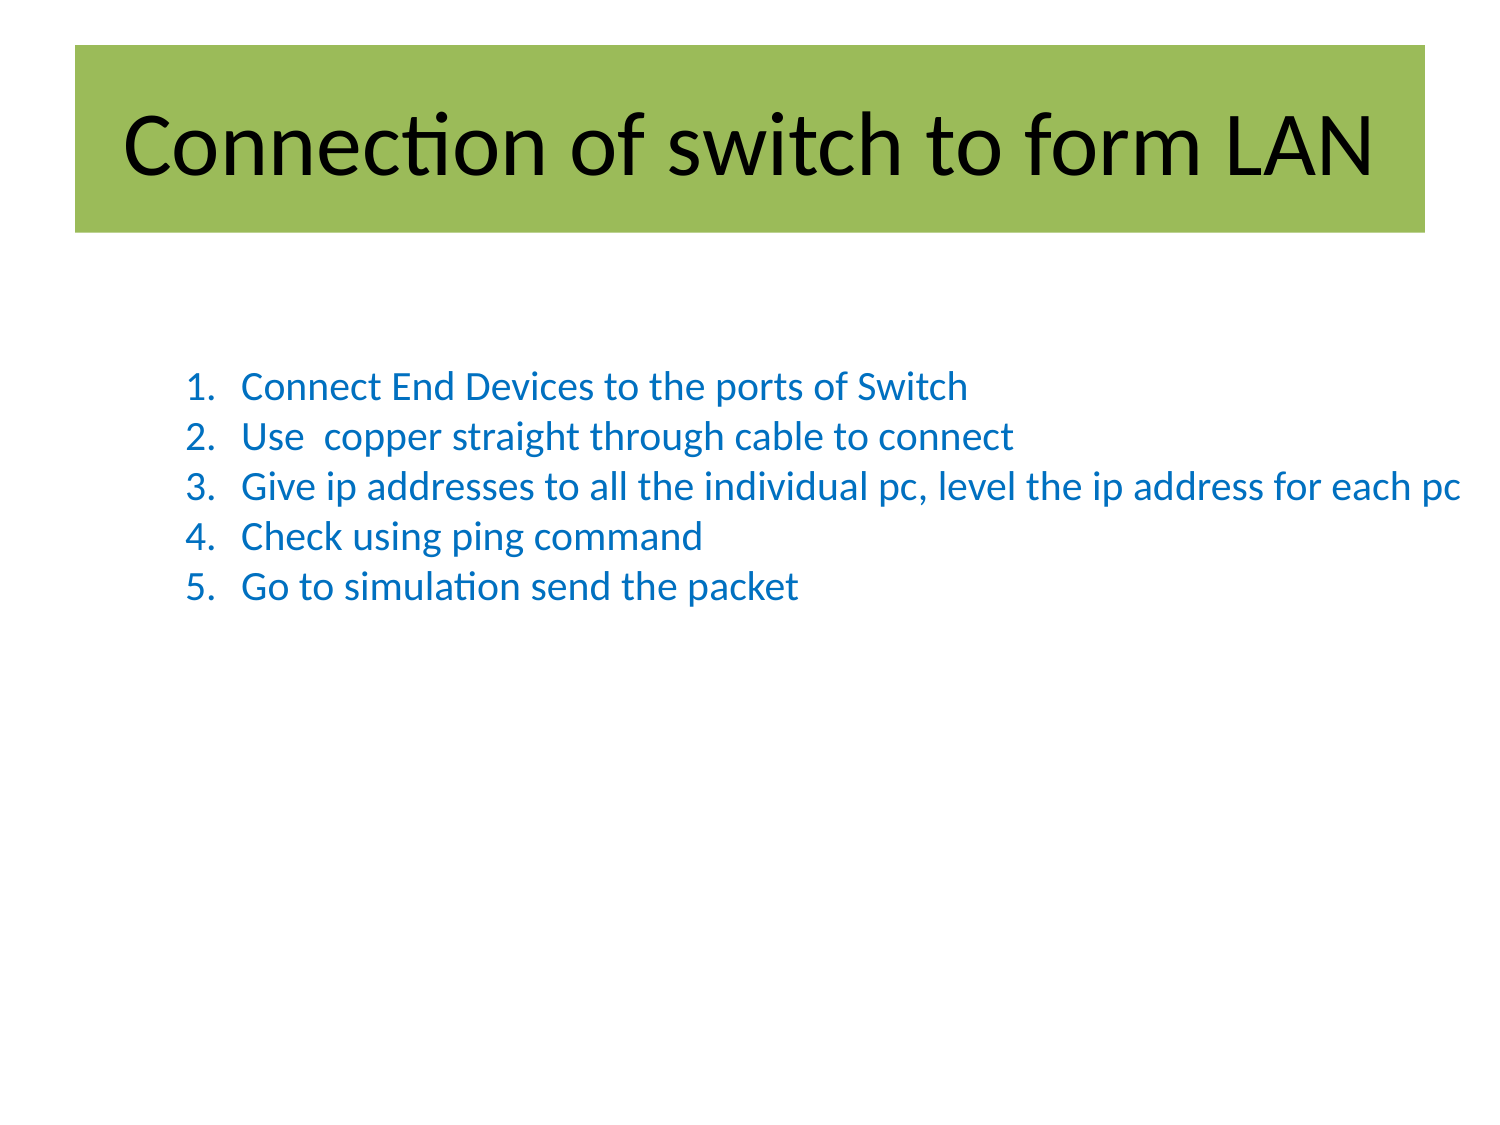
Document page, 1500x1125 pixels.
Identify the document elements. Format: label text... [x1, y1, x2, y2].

text_box Connect End Devices to the ports of Switch Use copper straight through cable to connect Give ip addresses to all the individual pc, level the ip address for each pc Check using ping command Go to simulation send the packet [170, 351, 1477, 617]
title Connection of switch to form LAN [75, 45, 1425, 233]
